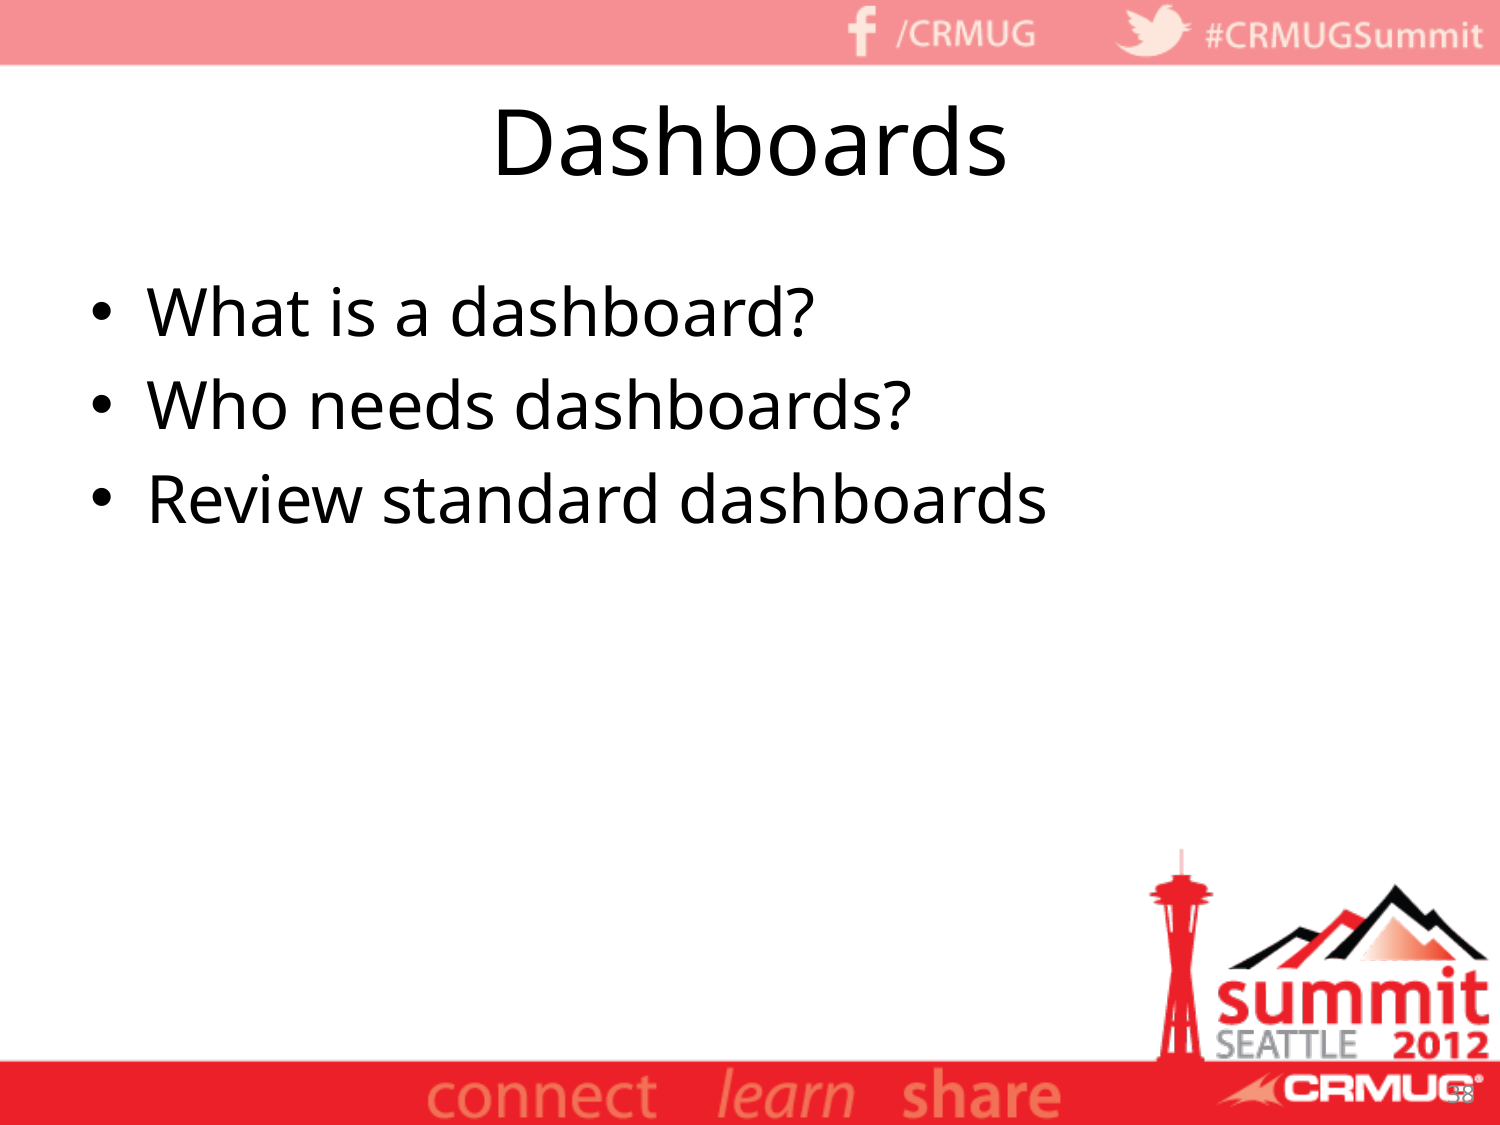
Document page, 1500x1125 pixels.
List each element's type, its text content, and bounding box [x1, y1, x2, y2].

list What is a dashboard? Who needs dashboards? Review standard dashboards [75, 262, 1425, 1005]
title Dashboards [75, 45, 1425, 233]
picture [0, 0, 1500, 1125]
slide_number 38 [1398, 1065, 1491, 1125]
